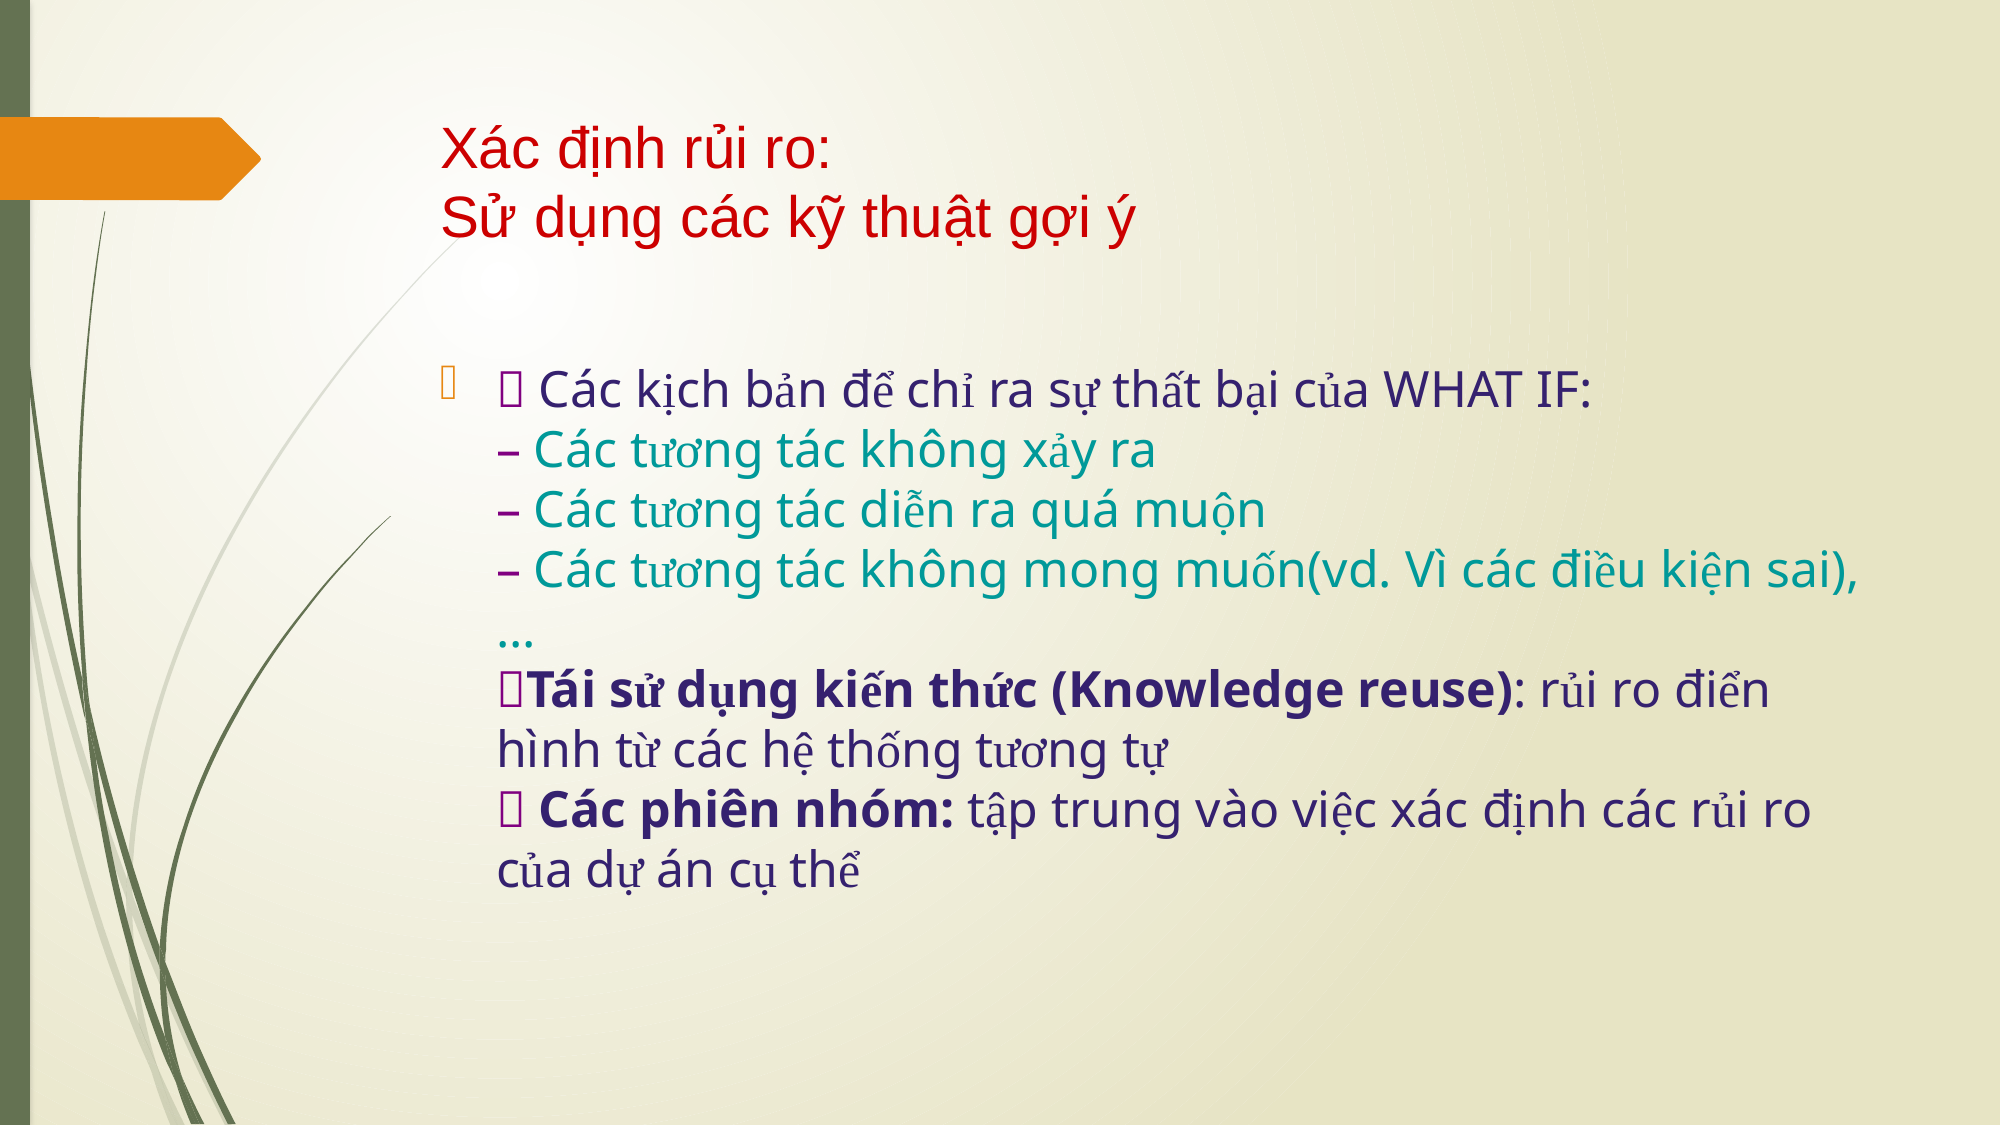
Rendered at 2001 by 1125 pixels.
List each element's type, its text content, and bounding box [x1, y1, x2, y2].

list  Các kịch bản để chỉ ra sự thất bại của WHAT IF: – Các tương tác không xảy ra – Các tương tác diễn ra quá muộn – Các tương tác không mong muốn(vd. Vì các điều kiện sai), ... Tái sử dụng kiến thức (Knowledge reuse): rủi ro điển hình từ các hệ thống tương tự  Các phiên nhóm: tập trung vào việc xác định các rủi ro của dự án cụ thể [424, 350, 1888, 970]
title Xác định rủi ro: Sử dụng các kỹ thuật gợi ý [425, 102, 1888, 313]
